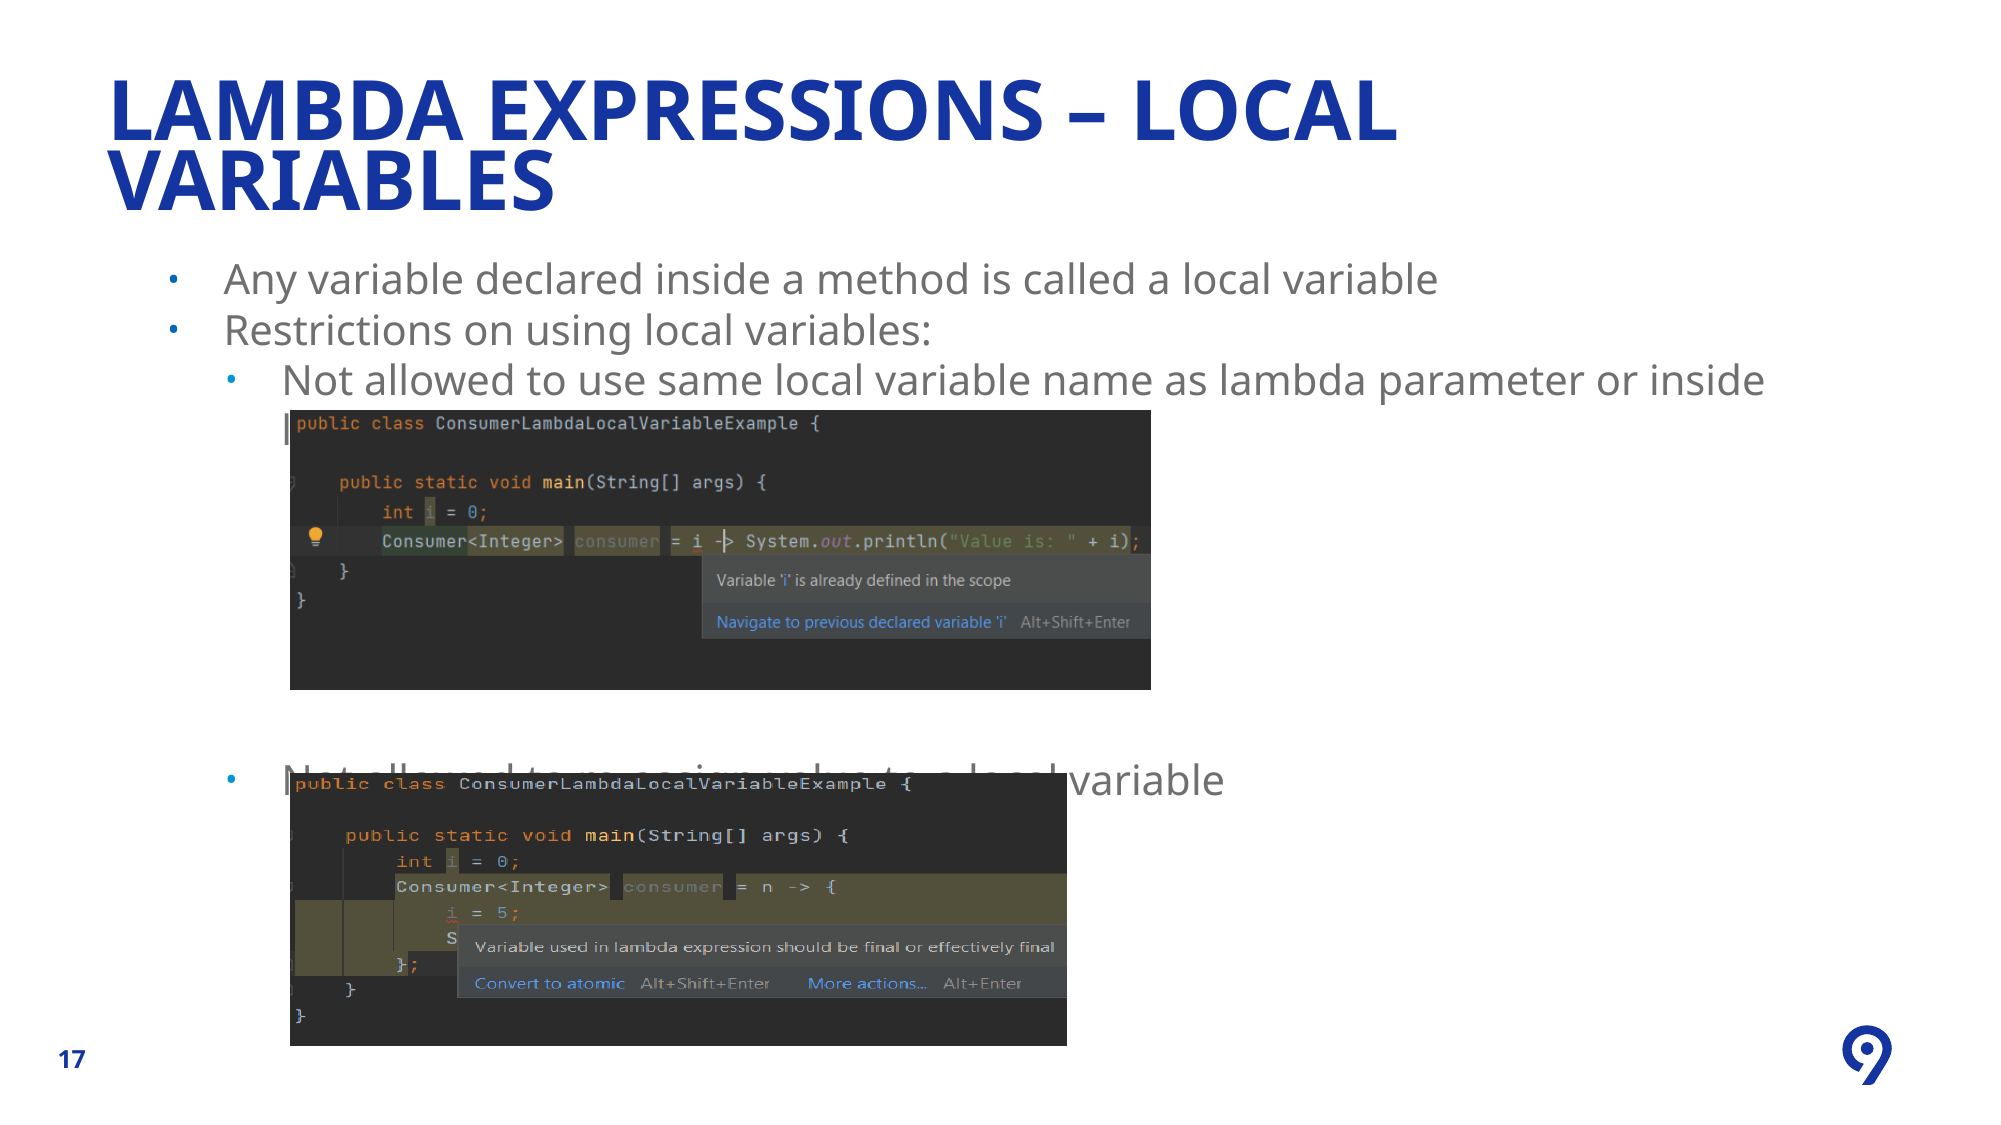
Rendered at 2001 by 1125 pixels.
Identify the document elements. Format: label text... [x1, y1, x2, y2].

text_box LAMBDA EXPRESSIONS – LOCAL VARIABLES [108, 84, 1579, 225]
picture [290, 410, 1151, 690]
text_box Any variable declared inside a method is called a local variable Restrictions on using local variables: Not allowed to use same local variable name as lambda parameter or inside lambda body Not allowed to re-assign value to a local variable [108, 253, 1897, 988]
picture [290, 773, 1067, 1046]
text_box 17 [57, 1045, 103, 1077]
